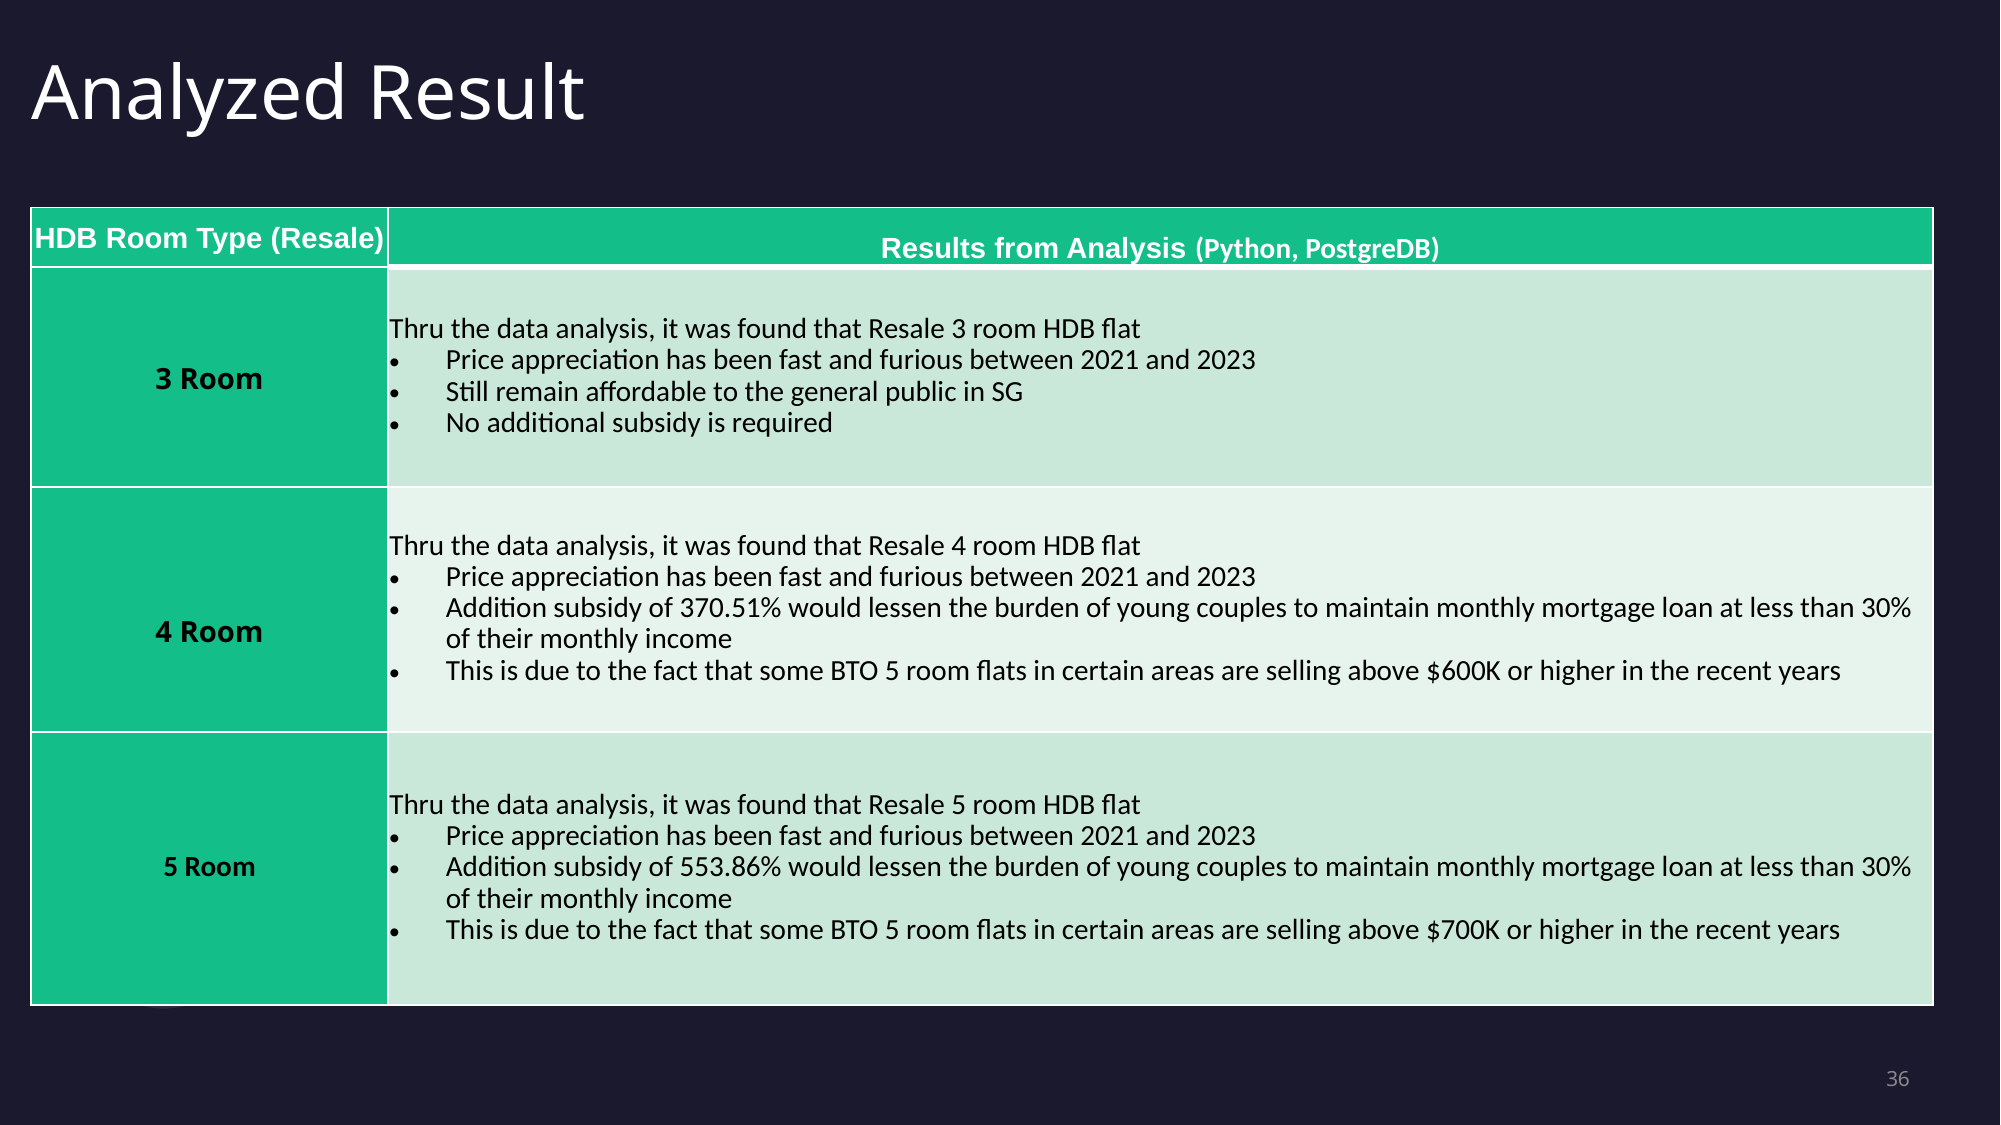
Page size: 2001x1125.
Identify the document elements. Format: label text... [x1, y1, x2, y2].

table_cell 5 Room [32, 733, 387, 1004]
table_cell Thru the data analysis, it was found that Resale 3 room HDB flat Price appreciation has been fast and furious between 2021 and 2023 Still remain affordable to the general public in SG No additional subsidy is required [389, 270, 1932, 486]
title Analyzed Result [30, 44, 1852, 161]
table_cell Thru the data analysis, it was found that Resale 4 room HDB flat Price appreciation has been fast and furious between 2021 and 2023 Addition subsidy of 370.51% would lessen the burden of young couples to maintain monthly mortgage loan at less than 30% of their monthly income This is due to the fact that some BTO 5 room flats in certain areas are selling above $600K or higher in the recent years [389, 488, 1932, 731]
table_cell 4 Room [32, 488, 387, 731]
table_cell Thru the data analysis, it was found that Resale 5 room HDB flat Price appreciation has been fast and furious between 2021 and 2023 Addition subsidy of 553.86% would lessen the burden of young couples to maintain monthly mortgage loan at less than 30% of their monthly income This is due to the fact that some BTO 5 room flats in certain areas are selling above $700K or higher in the recent years [389, 733, 1932, 1004]
table_cell 3 Room [32, 268, 387, 486]
table_header Results from Analysis (Python, PostgreDB) [389, 208, 1932, 264]
slide_number 36 [1883, 1067, 1911, 1094]
table_header HDB Room Type (Resale) [32, 208, 387, 266]
